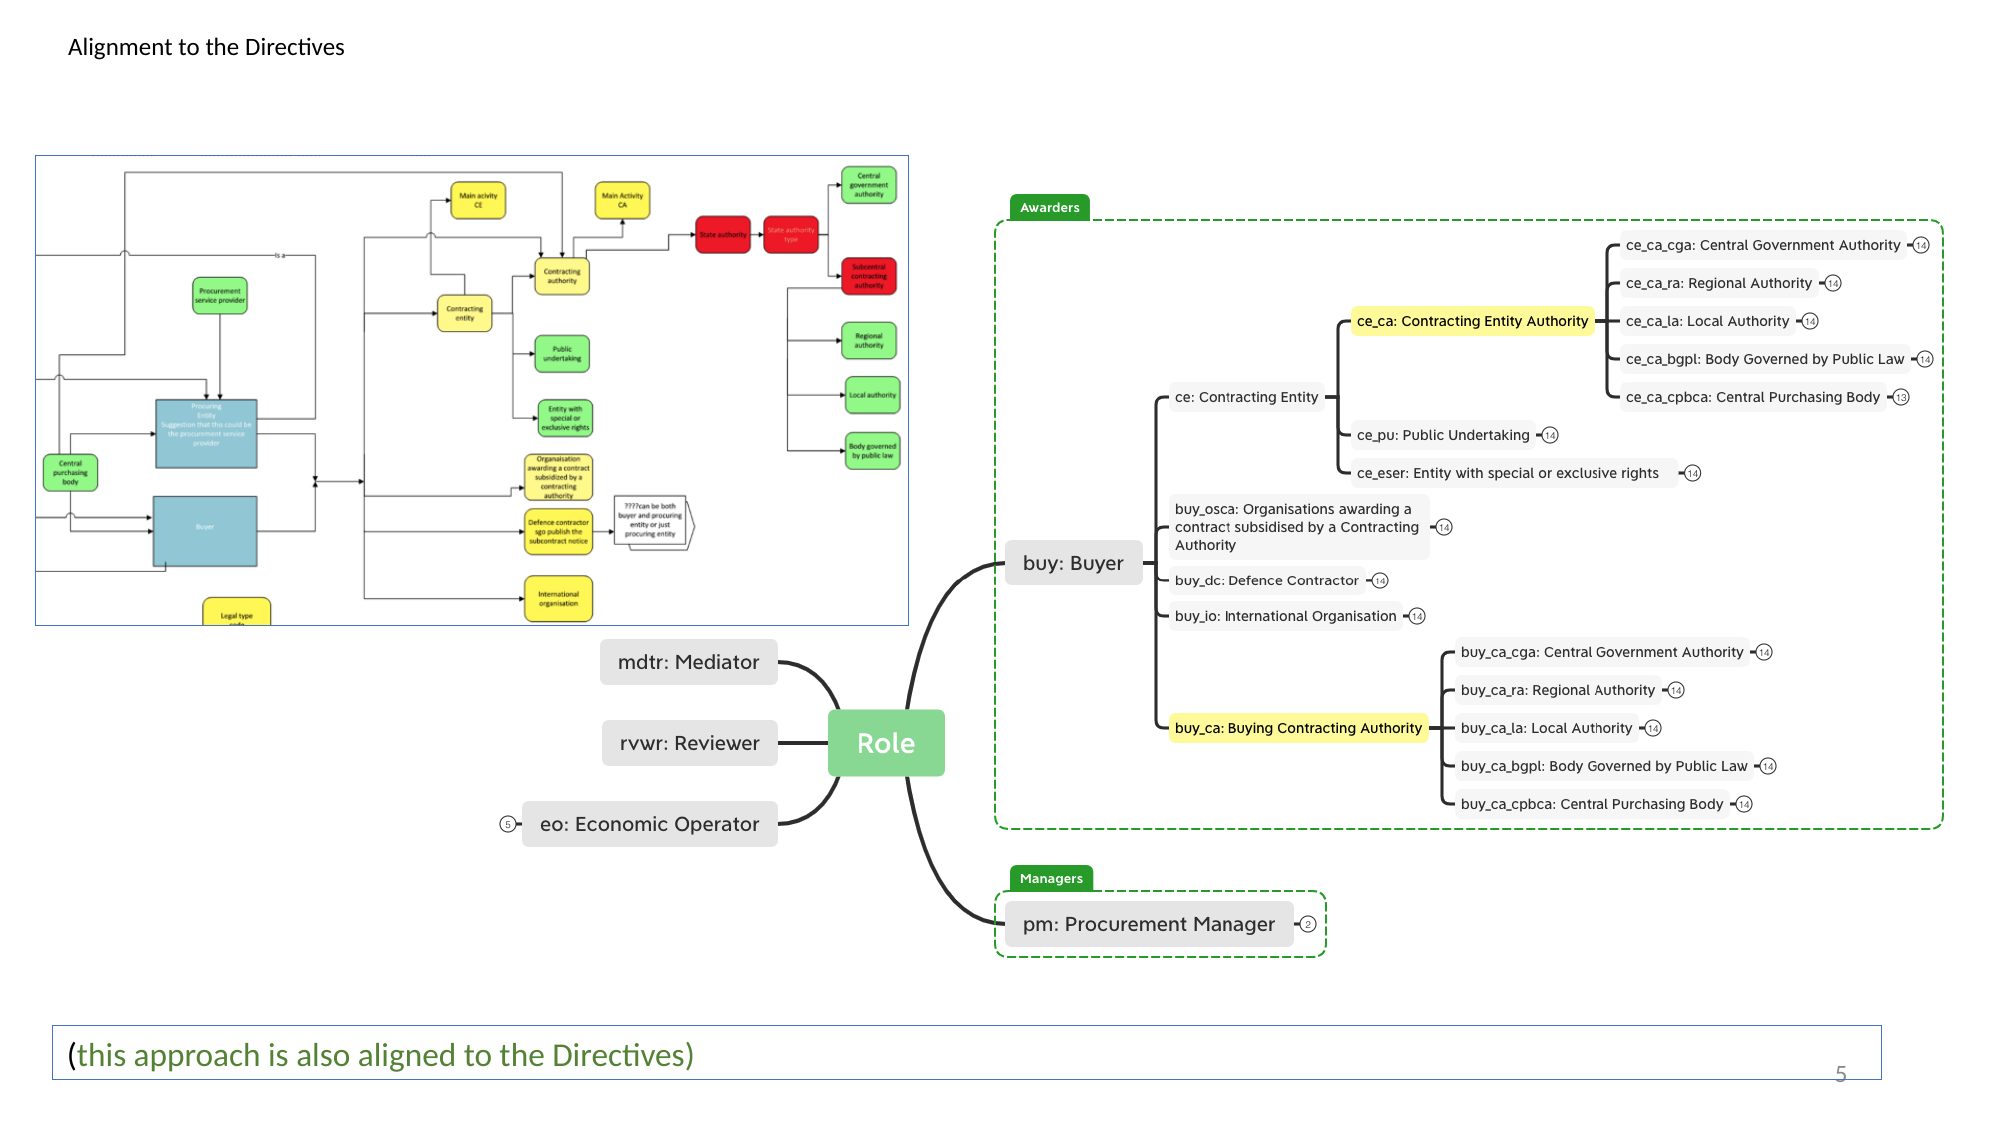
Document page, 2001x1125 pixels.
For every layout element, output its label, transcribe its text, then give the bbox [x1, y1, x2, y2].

slide_number 5 [1412, 1042, 1863, 1103]
picture [35, 155, 1965, 970]
text_box Alignment to the Directives [53, 22, 361, 68]
text_box (this approach is also aligned to the Directives) [52, 1025, 1882, 1080]
